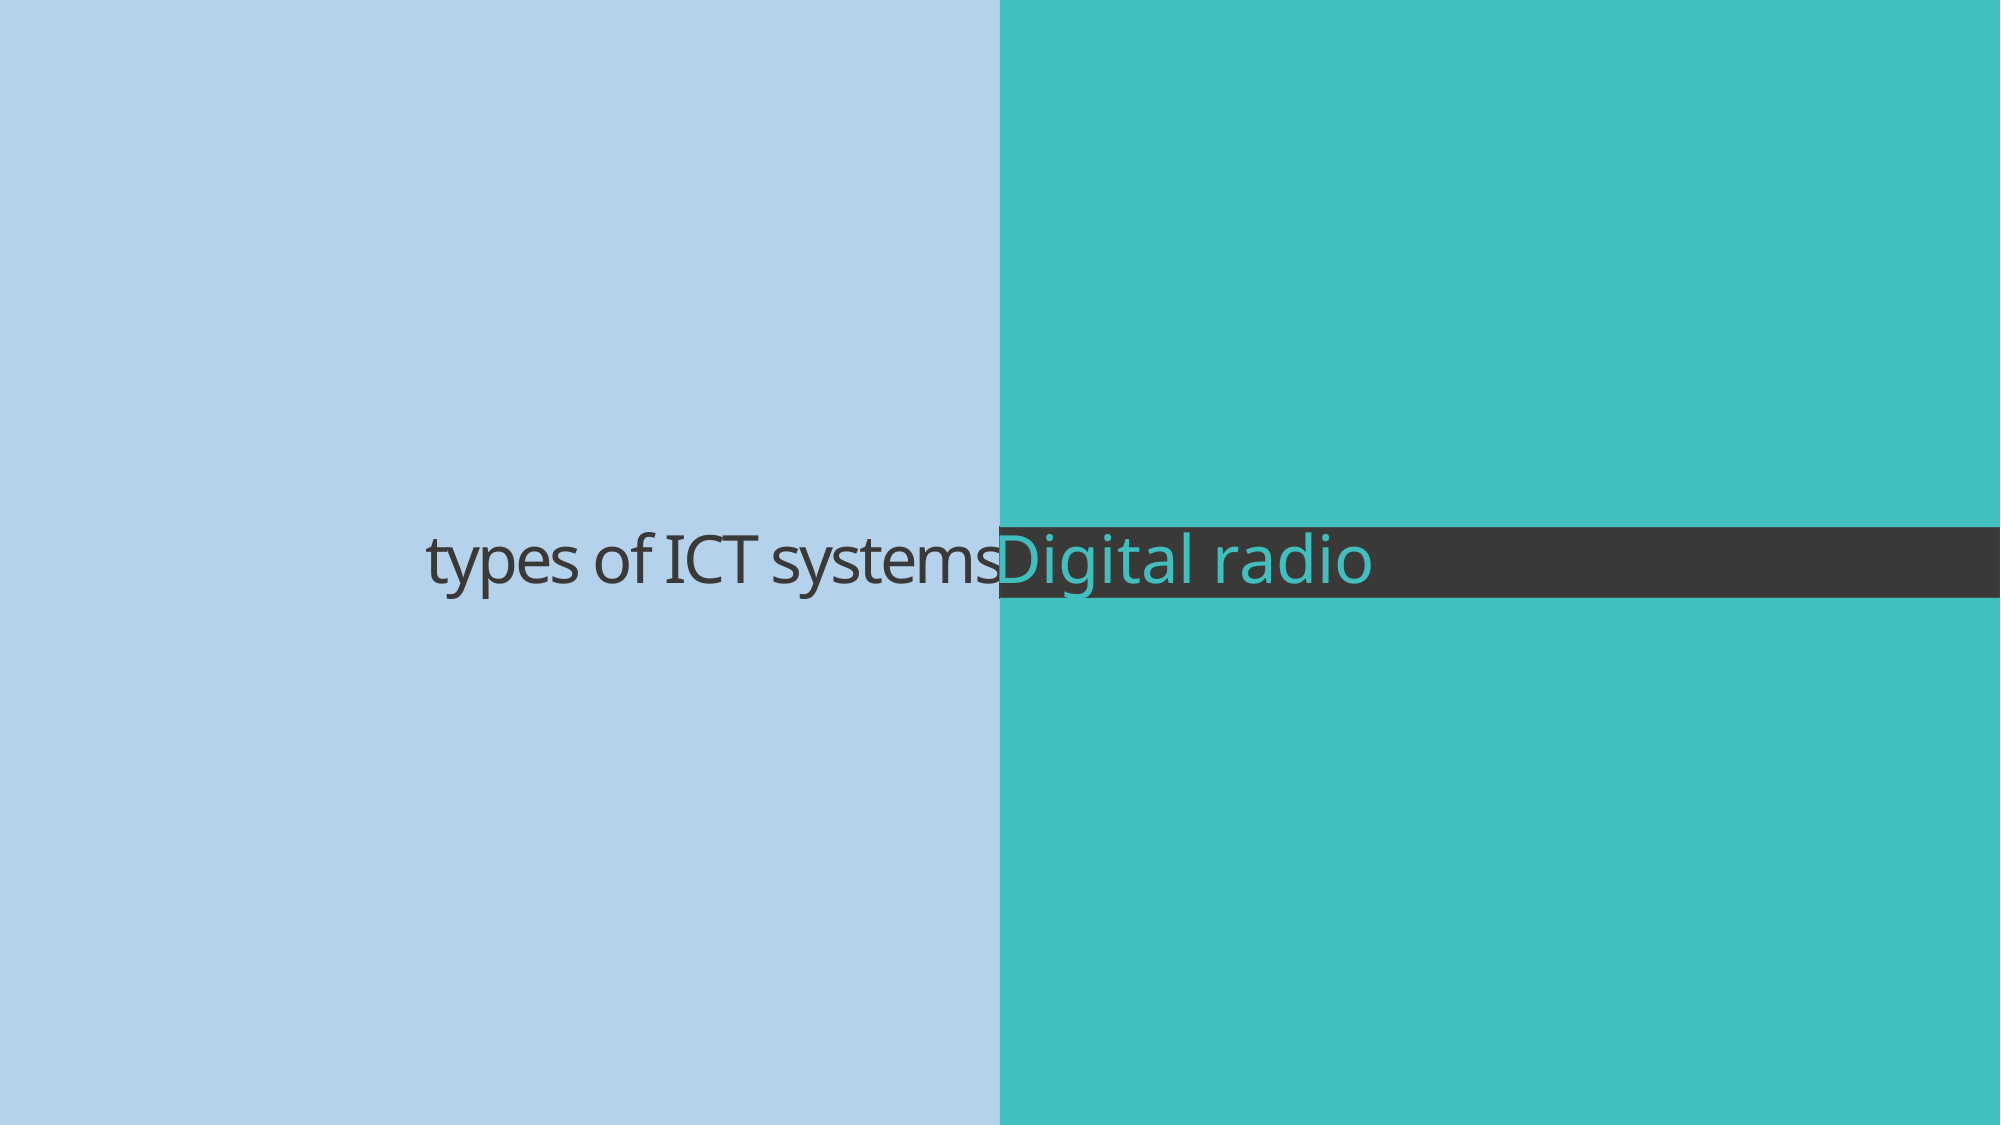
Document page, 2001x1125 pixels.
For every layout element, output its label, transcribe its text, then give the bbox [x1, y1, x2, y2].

text_box [999, 597, 2000, 1125]
text_box [1619, 528, 2000, 597]
text_box [999, 0, 2000, 528]
text_box types of ICT systems: [402, 517, 987, 598]
text_box Digital radio Digital tv Wearable computer Teletext Call centre [987, 517, 1619, 1125]
